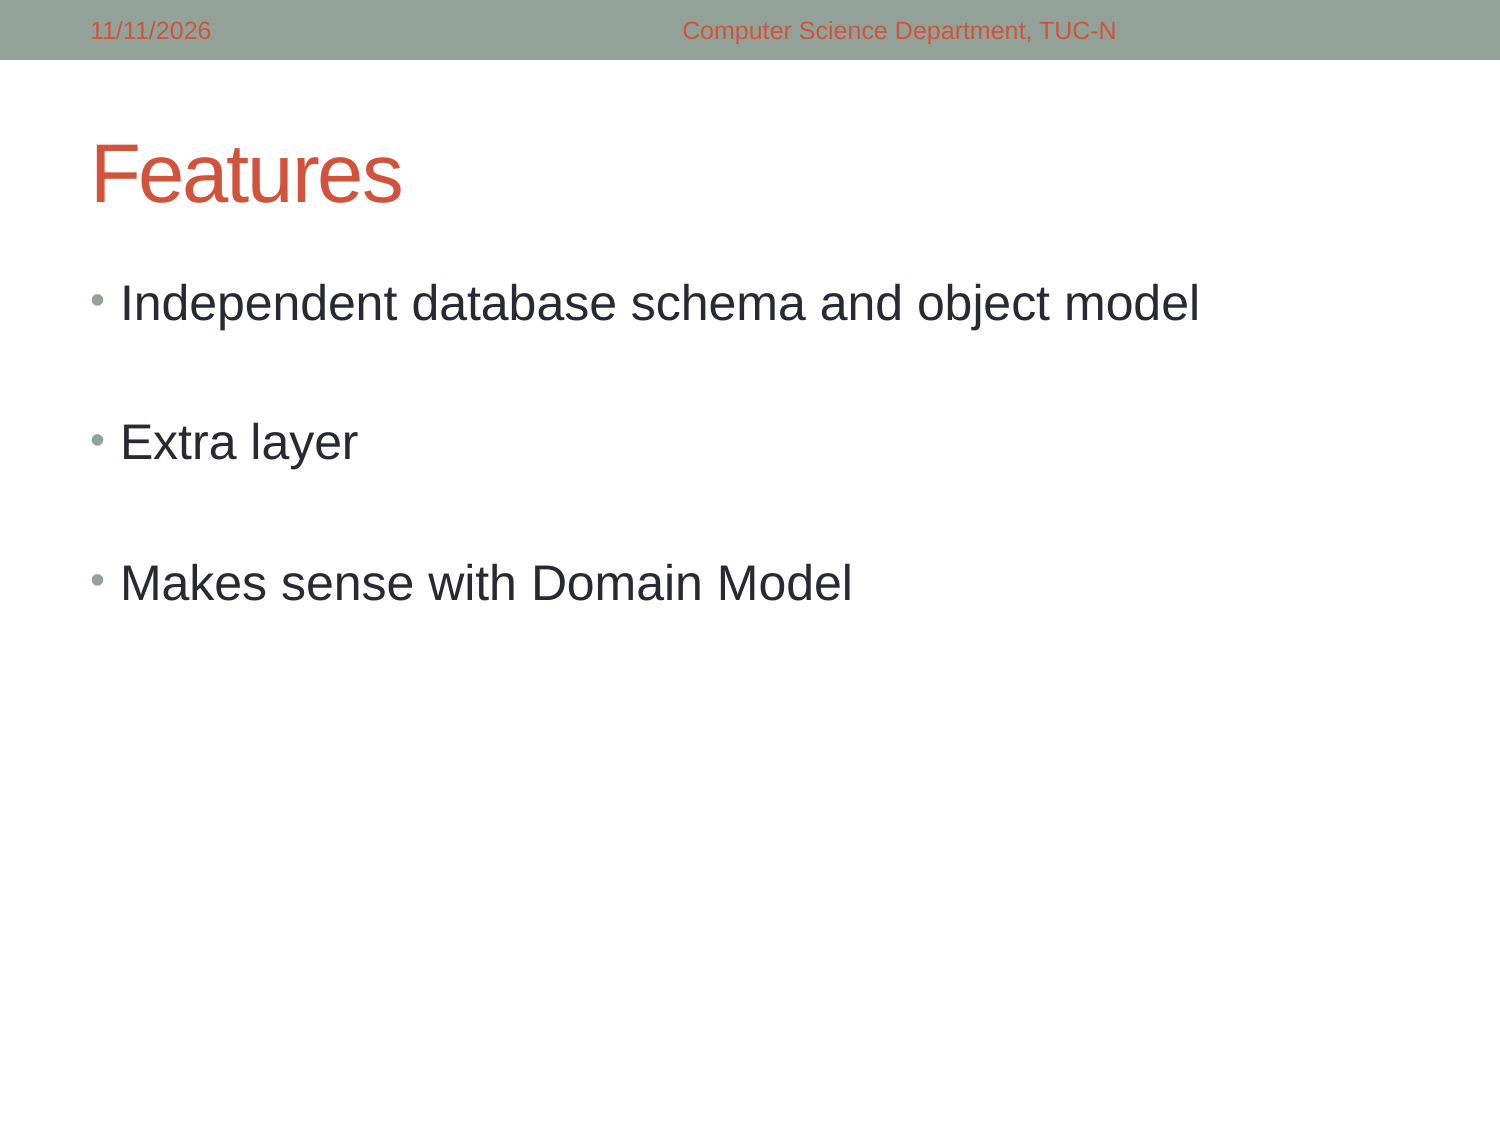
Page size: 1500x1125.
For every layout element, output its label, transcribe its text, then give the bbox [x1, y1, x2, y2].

footer Computer Science Department, TUC-N [562, 3, 1238, 57]
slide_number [75, 3, 550, 57]
title Features [75, 87, 1425, 250]
list Independent database schema and object model Extra layer Makes sense with Domain Model [75, 262, 1425, 1063]
